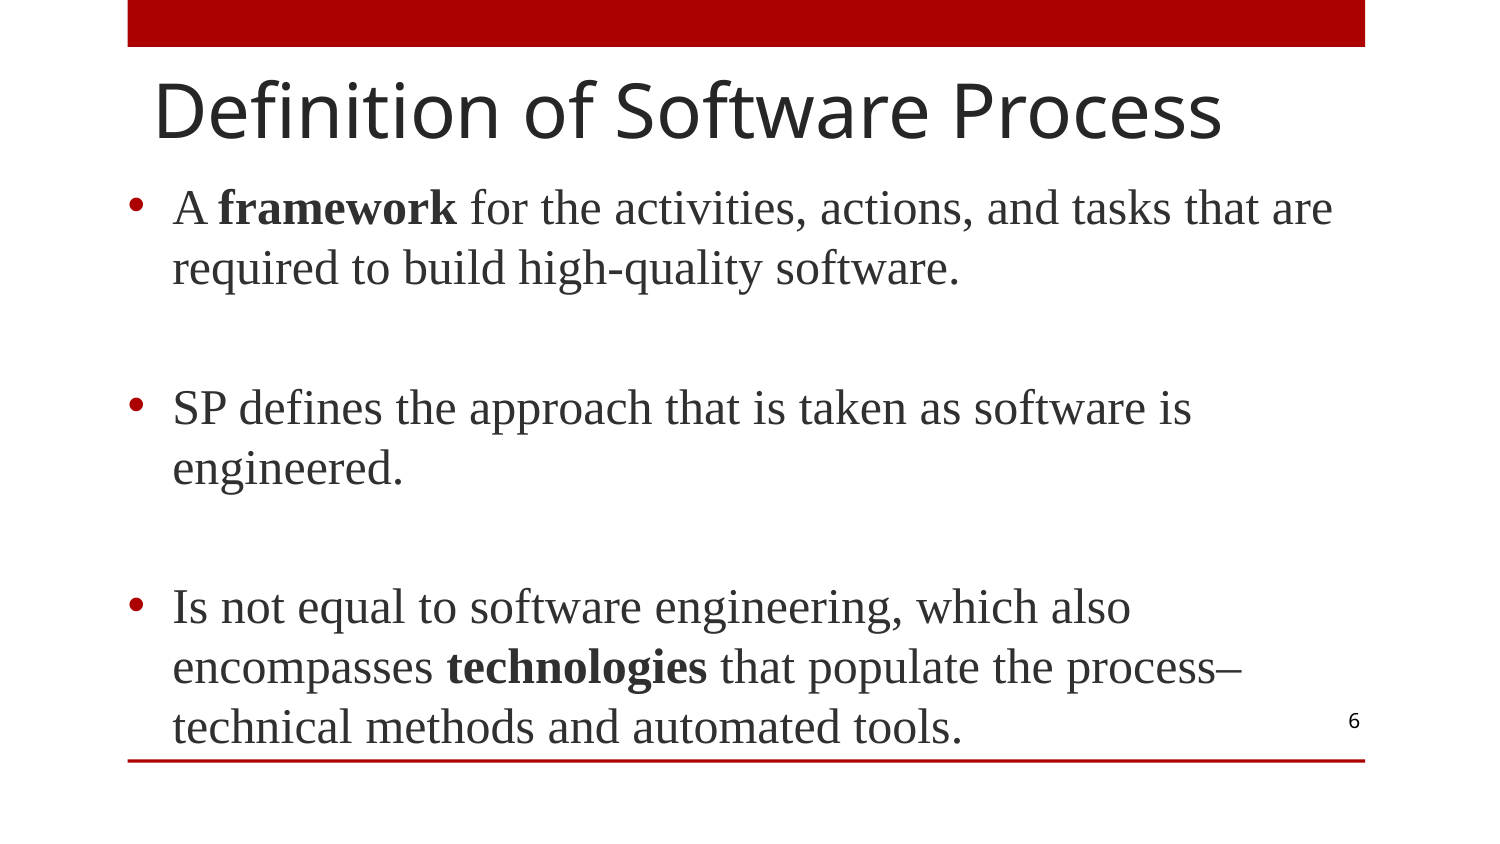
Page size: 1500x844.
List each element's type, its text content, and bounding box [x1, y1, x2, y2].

title Definition of Software Process [137, 50, 1325, 162]
text_box 6 [1250, 699, 1375, 745]
list A framework for the activities, actions, and tasks that are required to build high-quality software. SP defines the approach that is taken as software is engineered. Is not equal to software engineering, which also encompasses technologies that populate the process– technical methods and automated tools. [112, 225, 1350, 704]
